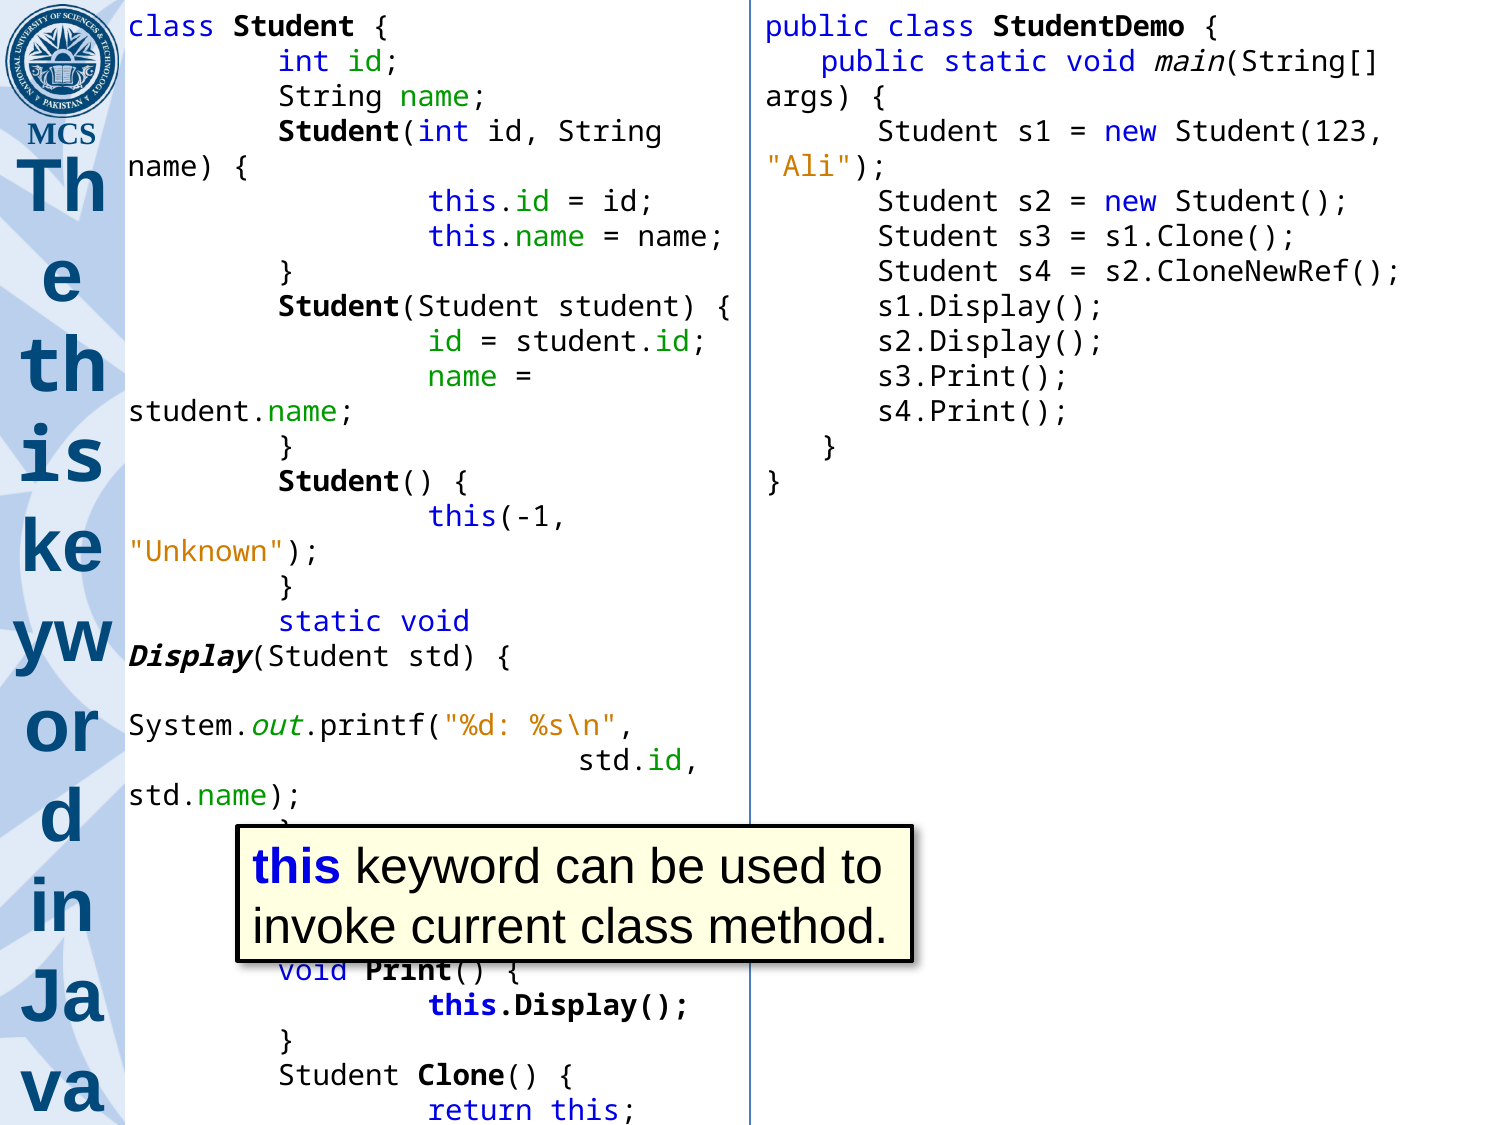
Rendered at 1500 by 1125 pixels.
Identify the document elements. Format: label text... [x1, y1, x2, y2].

text_box this keyword can be used to invoke current class method. [754, 826, 913, 961]
text_box this keyword can be used to invoke current class method. [237, 826, 745, 961]
list class Student { int id; String name; Student(int id, String name) { this.id = id; this.name = name; } Student(Student student) { id = student.id; name = student.name; } Student() { this(-1, "Unknown"); } static void Display(Student std) { System.out.printf("%d: %s\n", std.id, std.name); } void Display() { Display(this); } void Print() { this.Display(); } Student Clone() { return this; } Student CloneNewRef() { return new Student(this); } } [112, 0, 749, 1088]
picture [0, 0, 112, 137]
title The this keyword in Java [0, 137, 125, 1125]
text_box public class StudentDemo { public static void main(String[] args) { Student s1 = new Student(123, "Ali"); Student s2 = new Student(); Student s3 = s1.Clone(); Student s4 = s2.CloneNewRef(); s1.Display(); s2.Display(); s3.Print(); s4.Print(); } } [751, 0, 1500, 1088]
